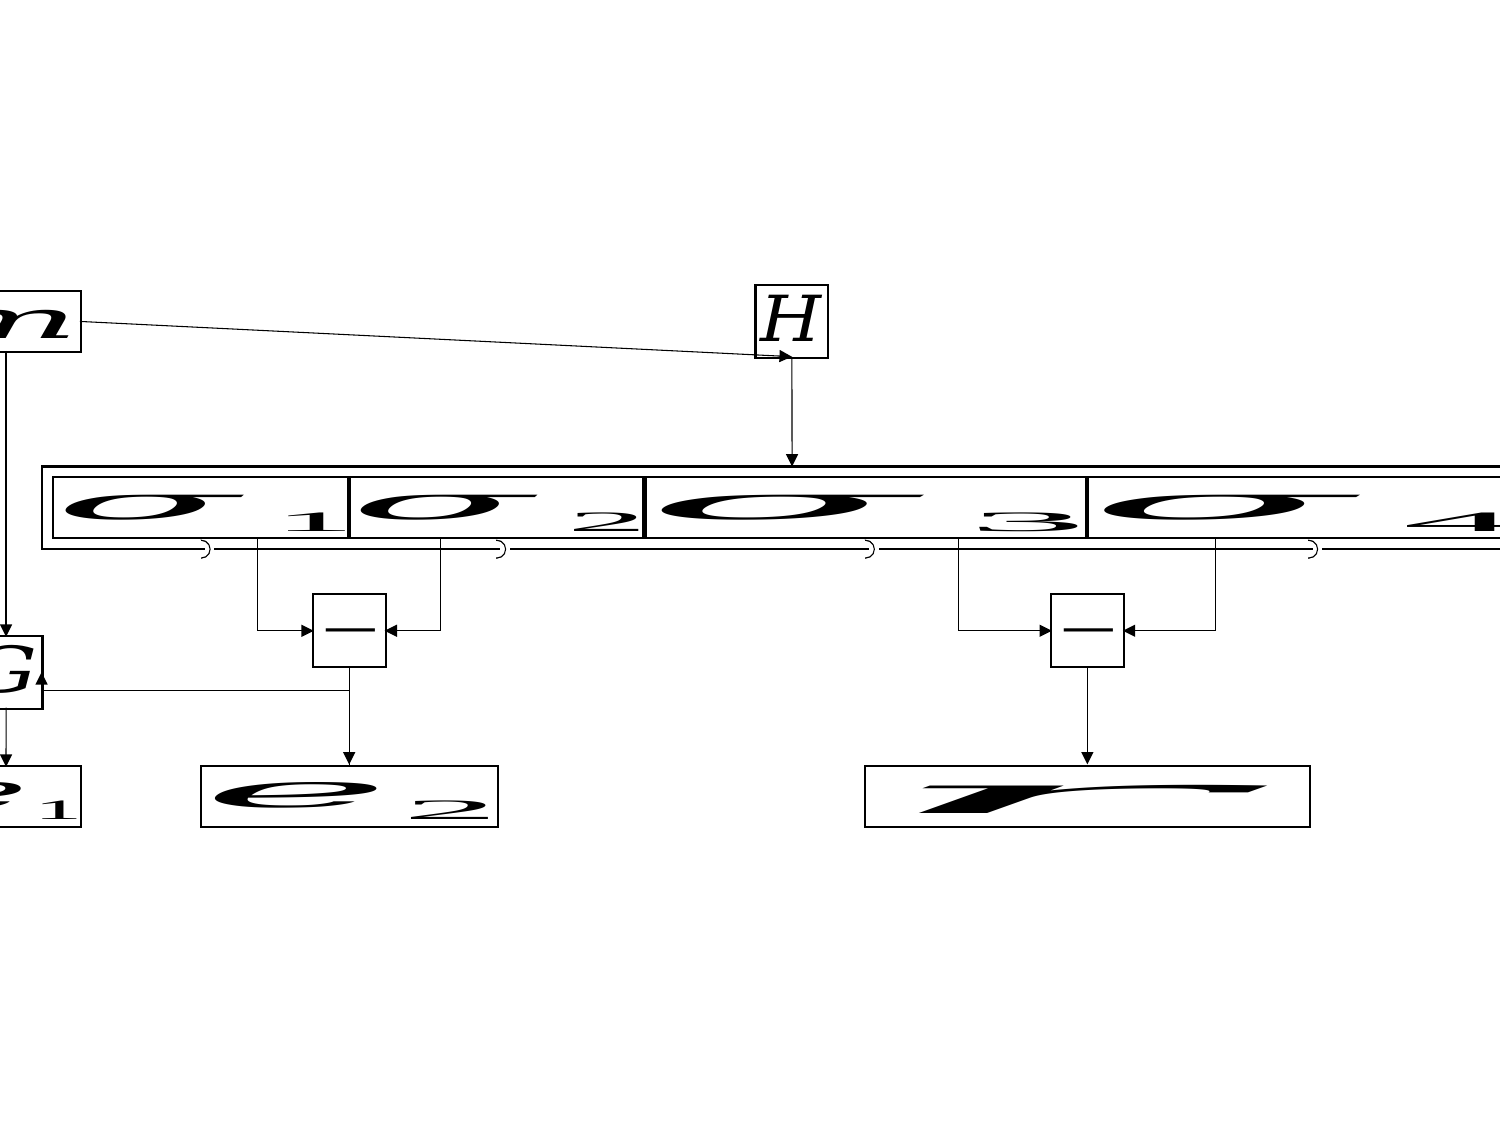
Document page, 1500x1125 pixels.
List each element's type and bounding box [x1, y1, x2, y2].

text_box [41, 466, 1500, 826]
